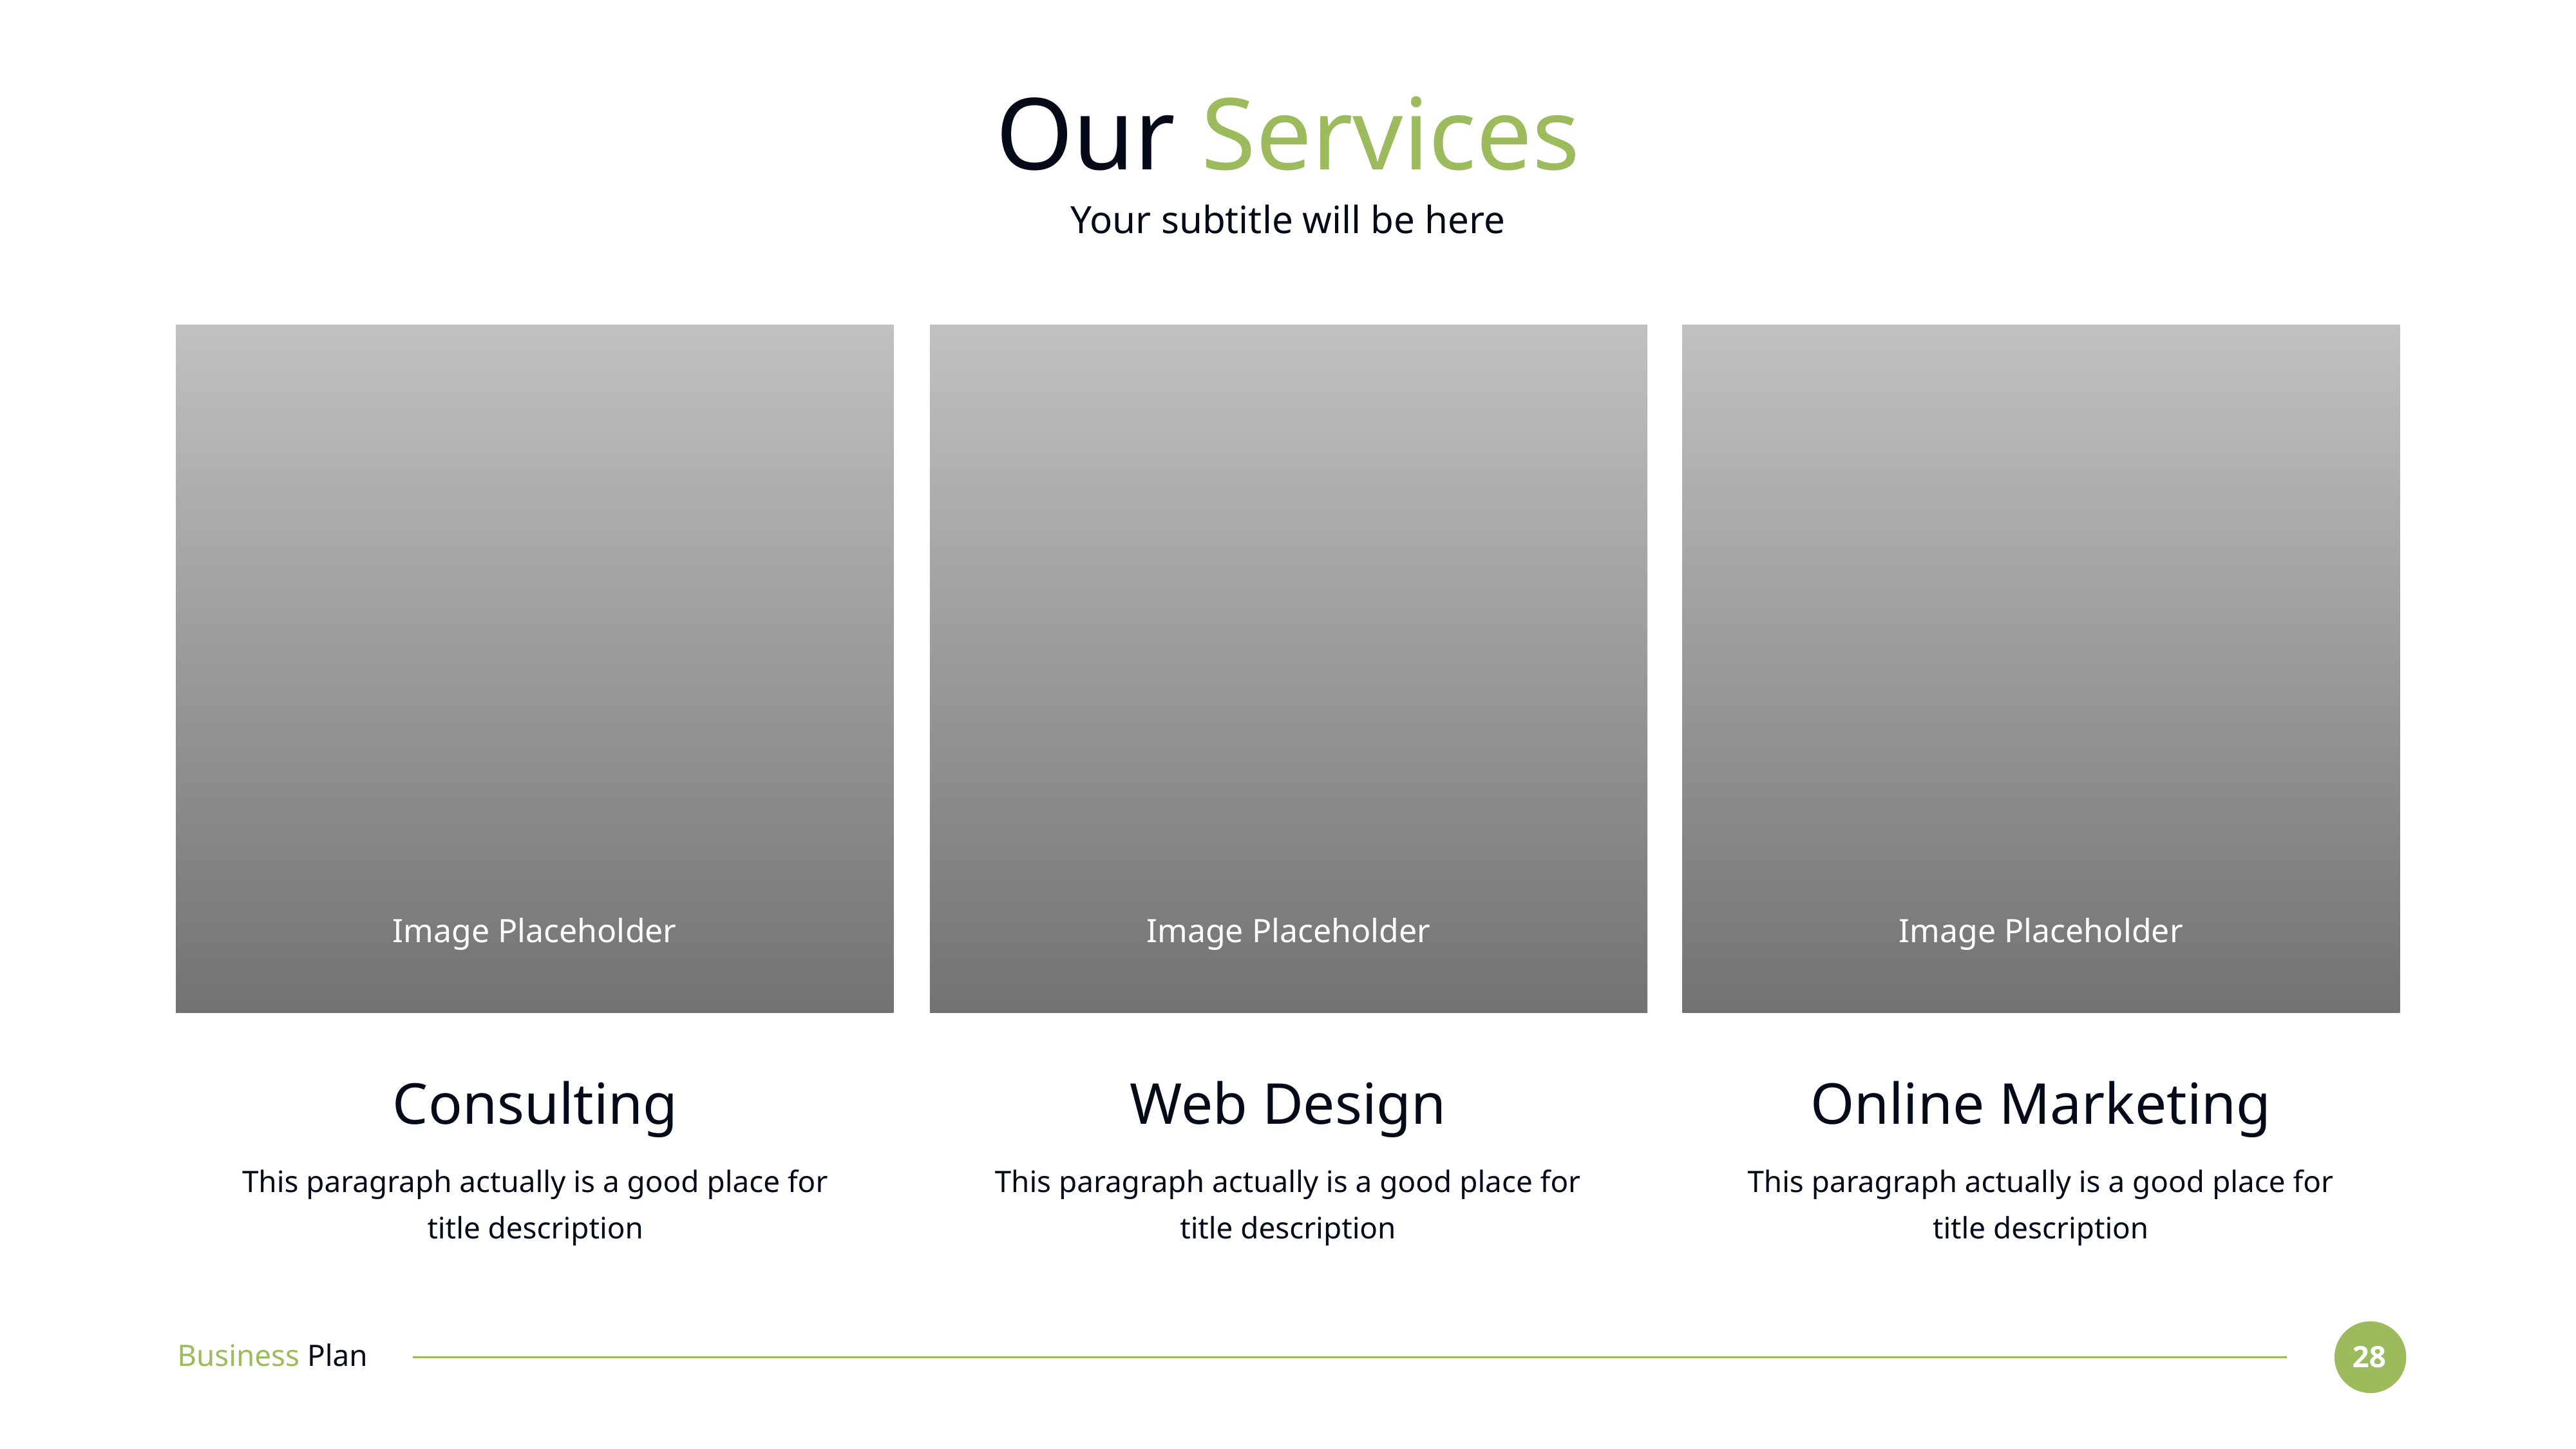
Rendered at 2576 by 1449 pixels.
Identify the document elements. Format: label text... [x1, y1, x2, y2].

title Our Services [177, 70, 2399, 193]
text_box Consulting [237, 1067, 834, 1136]
text_box Web Design [989, 1067, 1587, 1136]
text_box Image Placeholder [298, 910, 772, 949]
text_box This paragraph actually is a good place for title description [989, 1152, 1587, 1242]
text_box Image Placeholder [1804, 910, 2278, 949]
text_box [929, 325, 1648, 1013]
text_box [1682, 325, 2400, 1013]
text_box Image Placeholder [1052, 910, 1526, 949]
list Your subtitle will be here [177, 196, 2399, 243]
text_box This paragraph actually is a good place for title description [1742, 1152, 2339, 1242]
text_box Online Marketing [1742, 1067, 2339, 1136]
text_box This paragraph actually is a good place for title description [237, 1152, 834, 1242]
text_box [176, 325, 894, 1013]
